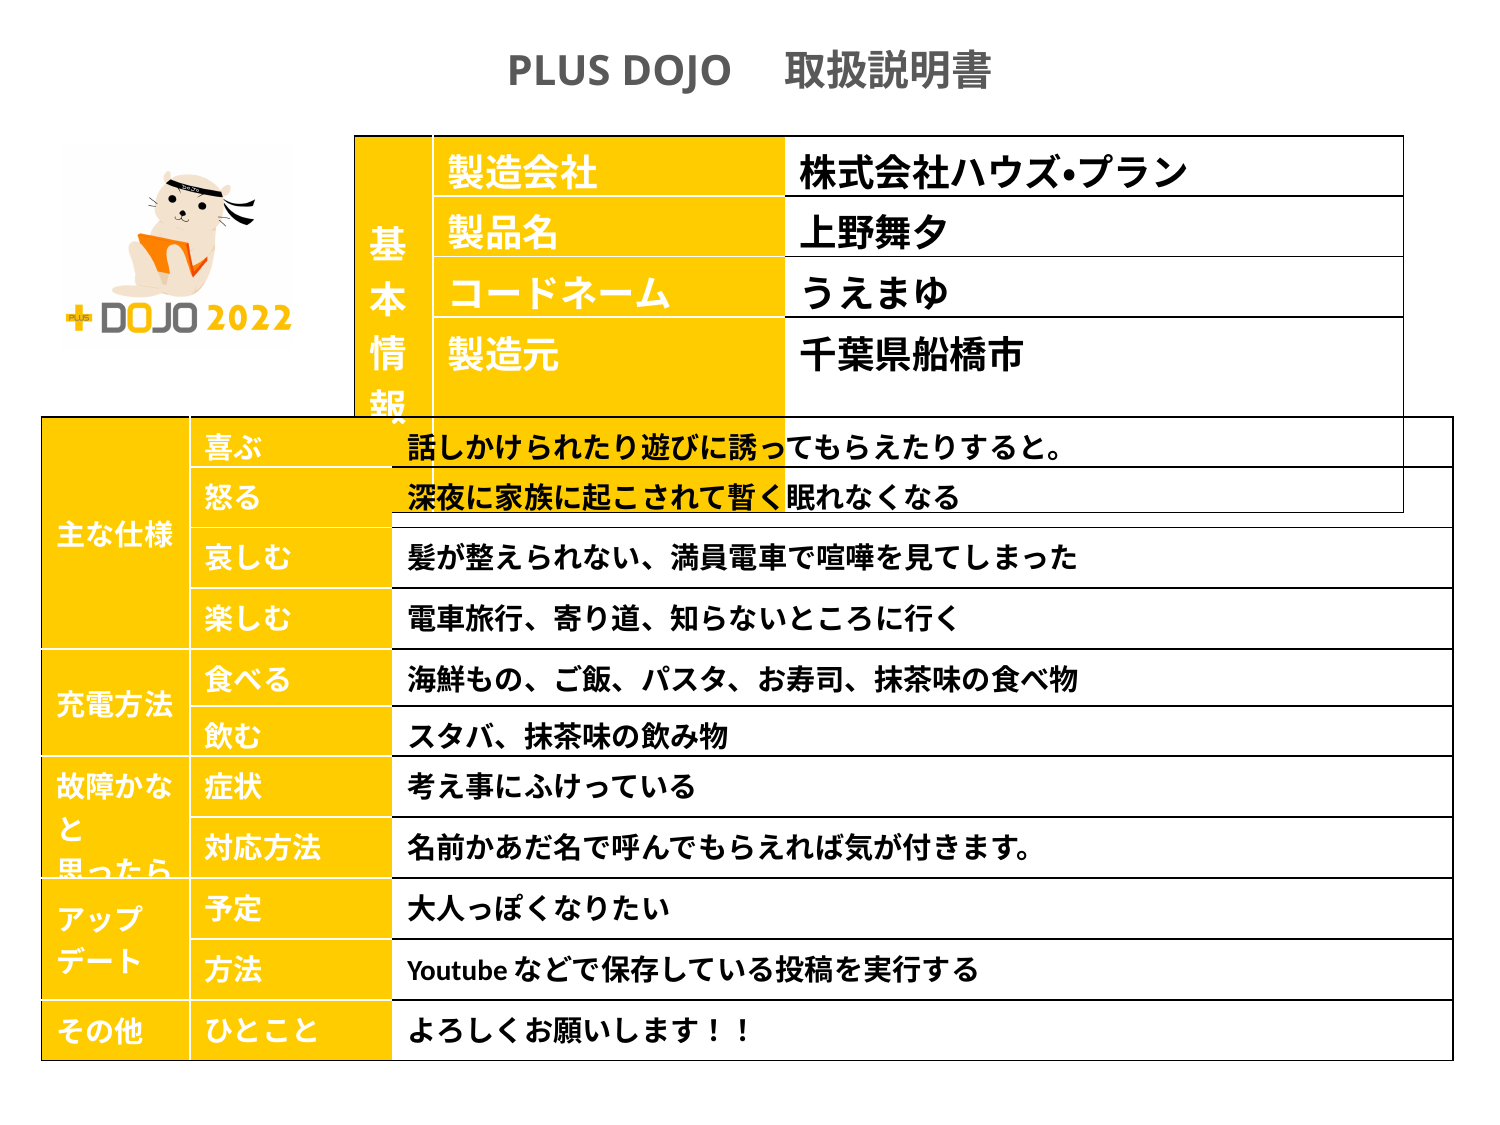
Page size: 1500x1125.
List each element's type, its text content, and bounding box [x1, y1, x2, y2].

table_cell アップデート [42, 879, 189, 999]
table_cell その他 [42, 1001, 189, 1060]
table_cell 髪が整えられない、満員電車で喧嘩を見てしまった [392, 528, 1452, 587]
table_header 喜ぶ [191, 418, 392, 466]
table_cell 大人っぽくなりたい [392, 879, 1452, 938]
table_cell 名前かあだ名で呼んでもらえれば気が付きます。 [392, 818, 1452, 877]
table_header 話しかけられたり遊びに誘ってもらえたりすると。 [392, 418, 1452, 466]
table_header 株式会社ハウズ・プラン [785, 137, 1403, 195]
table_cell 製造元 [434, 318, 785, 416]
table_cell 飲む [191, 707, 392, 755]
picture [61, 144, 292, 348]
table_cell 深夜に家族に起こされて暫く眠れなくなる [392, 468, 1452, 527]
table_header 製造会社 [434, 137, 785, 195]
table_cell 考え事にふけっている [392, 757, 1452, 816]
table_cell 哀しむ [191, 528, 392, 587]
table_cell 電車旅行、寄り道、知らないところに行く [392, 589, 1452, 648]
table_cell よろしくお願いします！！ [392, 1001, 1452, 1060]
table_cell 海鮮もの、ご飯、パスタ、お寿司、抹茶味の食べ物 [392, 650, 1452, 705]
table_cell 食べる [191, 650, 392, 705]
table_cell 方法 [191, 940, 392, 999]
table_cell 充電方法 [42, 650, 189, 755]
table_cell スタバ、抹茶味の飲み物 [392, 707, 1452, 755]
table_cell 怒る [191, 468, 392, 527]
table_cell 上野舞夕 [785, 197, 1403, 256]
table_cell 千葉県船橋市 [785, 318, 1403, 416]
table_cell 製品名 [434, 197, 785, 256]
table_header 基本情報 [355, 137, 432, 416]
table_cell 症状 [191, 757, 392, 816]
table_header 主な仕様 [42, 418, 189, 648]
table_cell 対応方法 [191, 818, 392, 877]
table_cell うえまゆ [785, 257, 1403, 316]
table_cell 楽しむ [191, 589, 392, 648]
table_cell コードネーム [434, 257, 785, 316]
table_cell Youtubeなどで保存している投稿を実行する [392, 940, 1452, 999]
table_cell 故障かなと 思ったら [42, 757, 189, 877]
text_box PLUS DOJO 取扱説明書 [491, 36, 1008, 101]
table_cell 予定 [191, 879, 392, 938]
table_cell ひとこと [191, 1001, 392, 1060]
